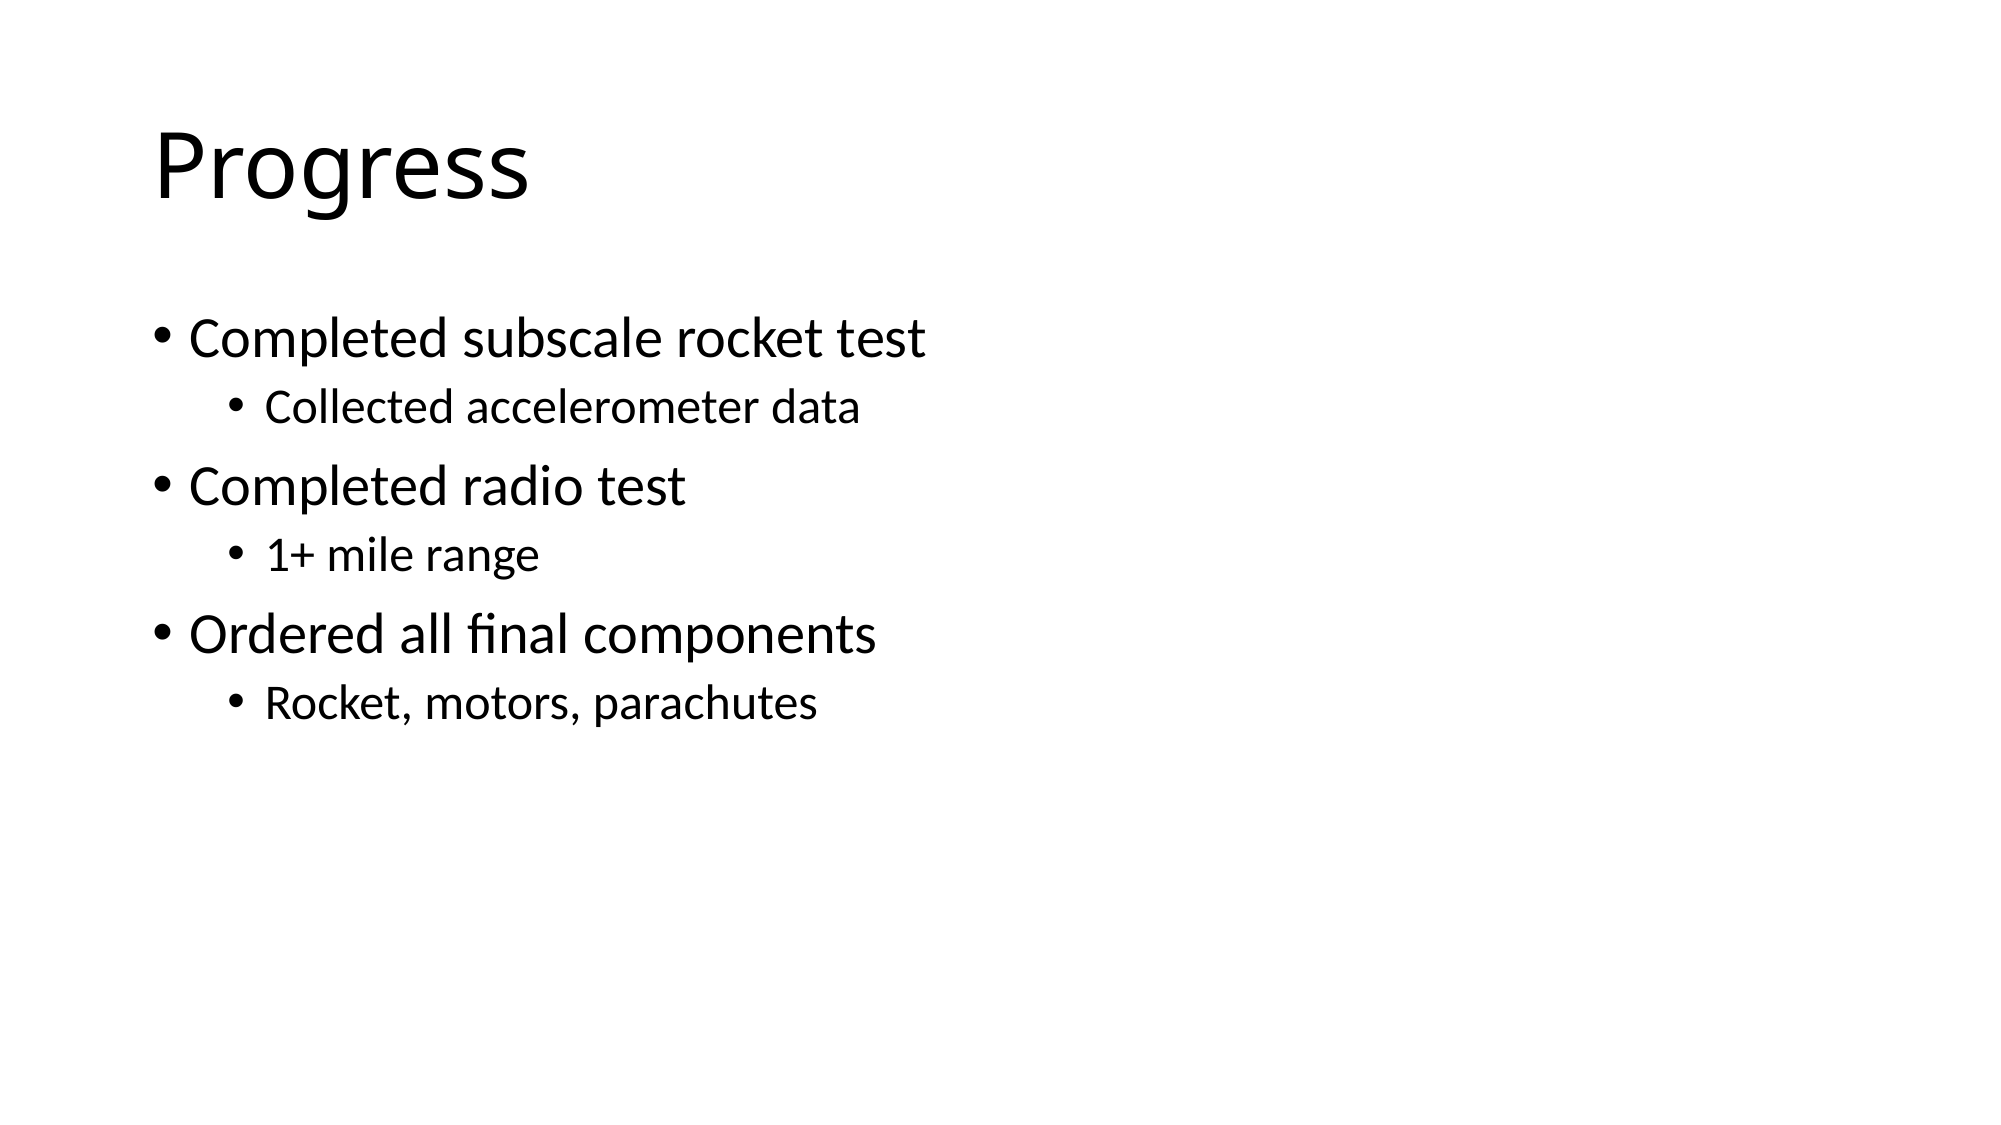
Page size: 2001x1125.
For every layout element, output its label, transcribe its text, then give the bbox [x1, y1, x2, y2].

list Completed subscale rocket test Collected accelerometer data Completed radio test 1+ mile range Ordered all final components Rocket, motors, parachutes [137, 299, 1863, 1014]
title Progress [137, 59, 1863, 278]
